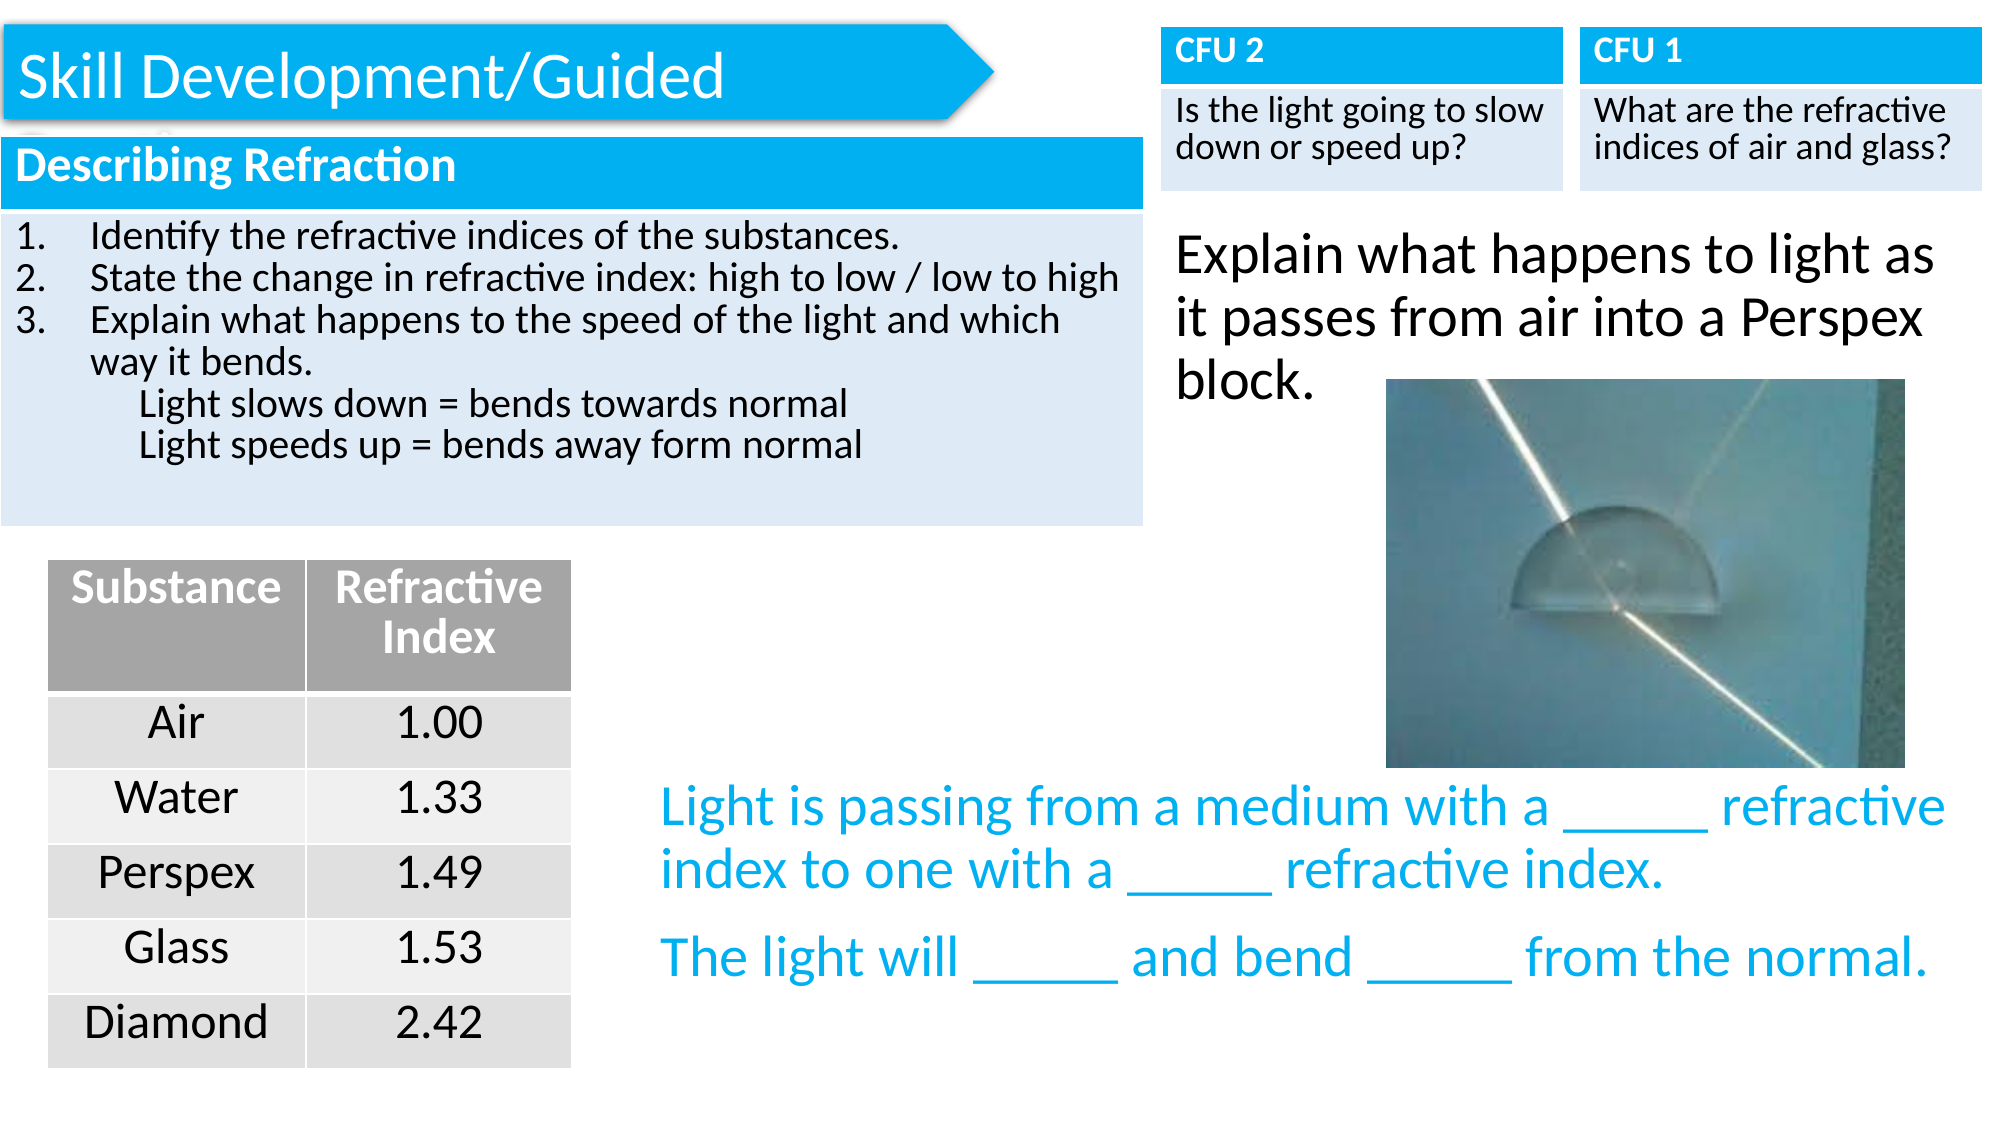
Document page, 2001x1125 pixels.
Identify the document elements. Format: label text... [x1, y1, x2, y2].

text_box Light is passing from a medium with a _____ refractive index to one with a _____ refractive index. The light will _____ and bend _____ from the normal. [645, 767, 1969, 1125]
table_cell Is the light going to slow down or speed up? [1161, 89, 1563, 191]
text_box Explain what happens to light as it passes from air into a Perspex block. [1160, 215, 1983, 600]
table_cell 1.53 [307, 920, 571, 993]
table_cell 1.00 [307, 697, 571, 768]
table_cell Air [48, 697, 305, 768]
table_cell 2.42 [307, 995, 571, 1068]
table_cell Identify the refractive indices of the substances. State the change in refractive index: high to low / low to high Explain what happens to the speed of the light and which way it bends. Light slows down = bends towards normal Light speeds up = bends away form normal [1, 214, 1143, 526]
picture [1386, 379, 1905, 768]
table_cell 1.49 [307, 845, 571, 918]
table_header Refractive Index [307, 560, 571, 691]
table_header CFU 1 [1580, 27, 1982, 84]
table_header CFU 2 [1161, 27, 1563, 84]
table_cell Diamond [48, 995, 305, 1068]
table_cell 1.33 [307, 770, 571, 843]
table_cell Glass [48, 920, 305, 993]
table_header Describing Refraction [1, 137, 1143, 209]
table_cell Perspex [48, 845, 305, 918]
table_header Substance [48, 560, 305, 691]
table_cell Water [48, 770, 305, 843]
text_box Skill Development/Guided Practice [3, 24, 995, 119]
table_cell What are the refractive indices of air and glass? [1580, 89, 1982, 191]
